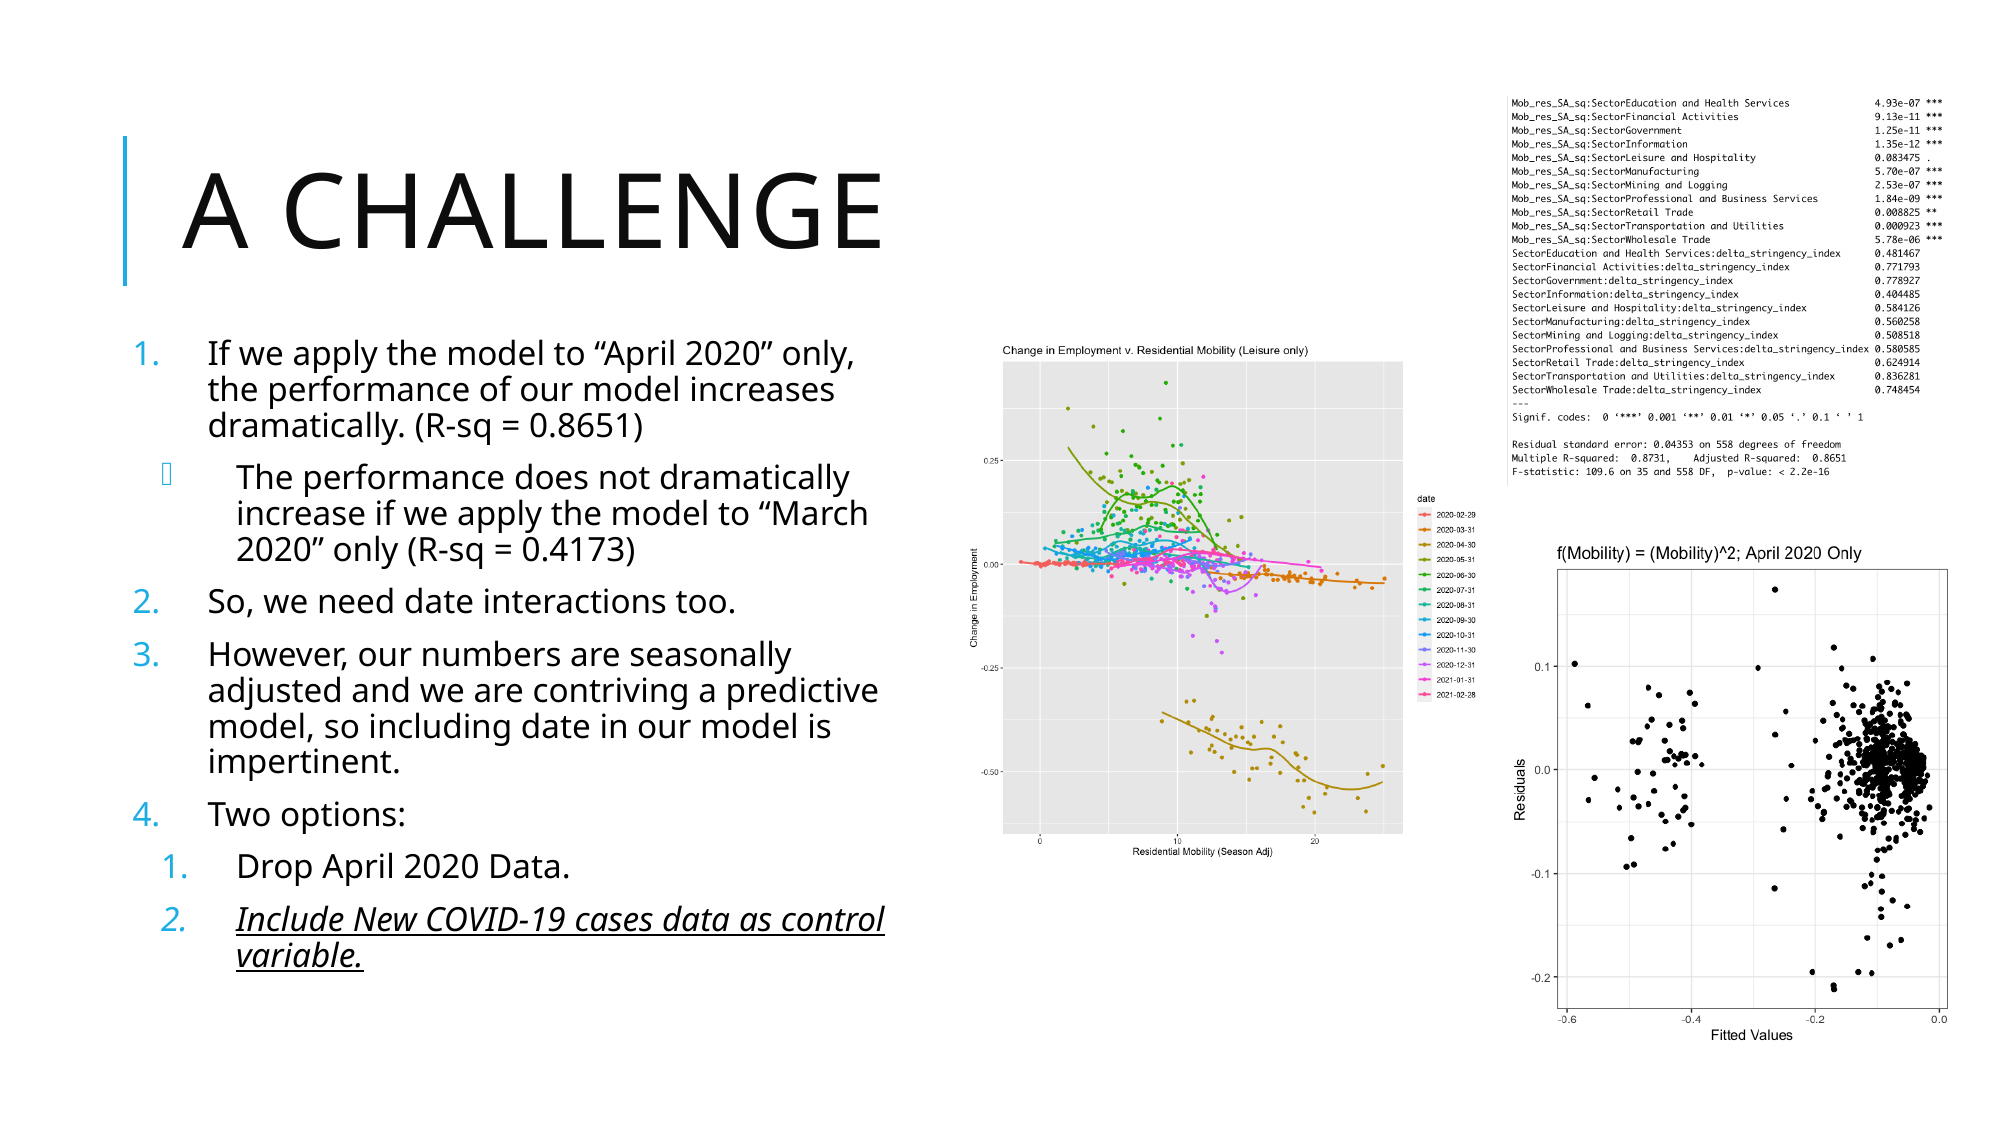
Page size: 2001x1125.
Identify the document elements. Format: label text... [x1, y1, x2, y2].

title A Challenge [168, 96, 1502, 342]
picture [964, 341, 1485, 861]
picture [1506, 95, 1955, 486]
picture [1506, 539, 1955, 1050]
list If we apply the model to “April 2020” only, the performance of our model increases dramatically. (R-sq = 0.8651) The performance does not dramatically increase if we apply the model to “March 2020” only (R-sq = 0.4173) So, we need date interactions too. However, our numbers are seasonally adjusted and we are contriving a predictive model, so including date in our model is impertinent. Two options: Drop April 2020 Data. Include New COVID-19 cases data as control variable. [125, 329, 915, 990]
